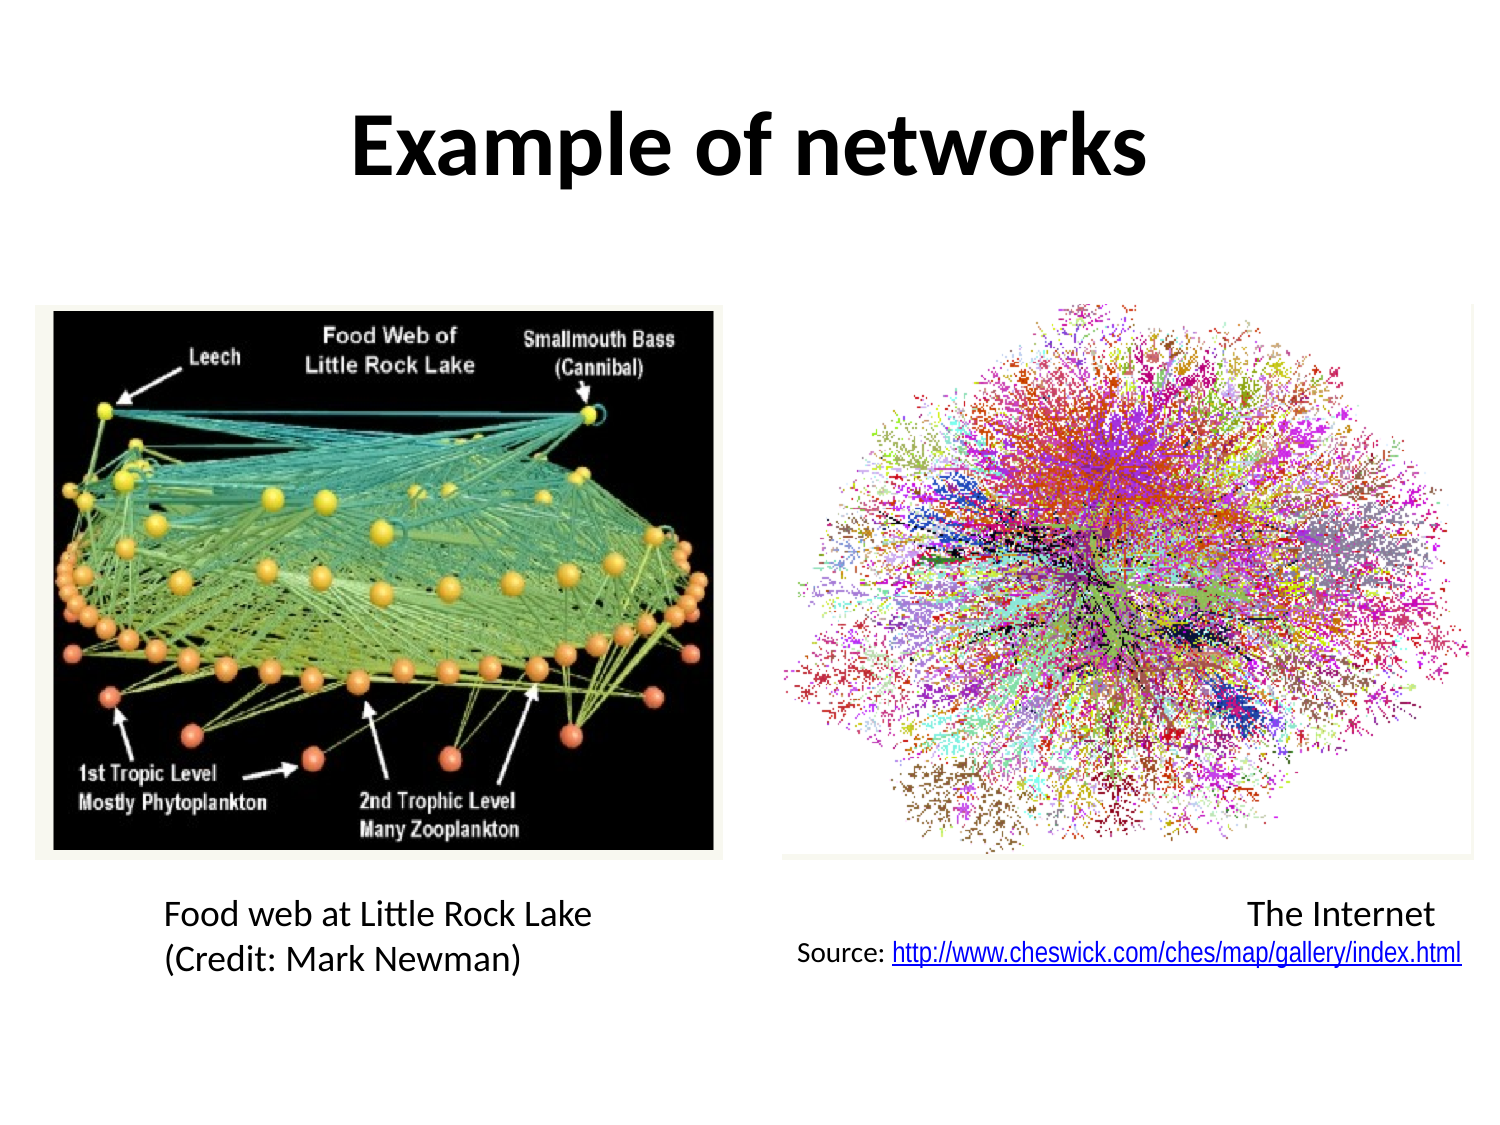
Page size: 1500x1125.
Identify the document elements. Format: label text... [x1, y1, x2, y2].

title Example of networks [75, 45, 1425, 233]
text_box Food web at Little Rock Lake (Credit: Mark Newman) [149, 881, 608, 986]
picture [35, 305, 723, 860]
picture [782, 303, 1475, 860]
text_box The Internet Source: http://www.cheswick.com/ches/map/gallery/index.html [782, 881, 1500, 1125]
